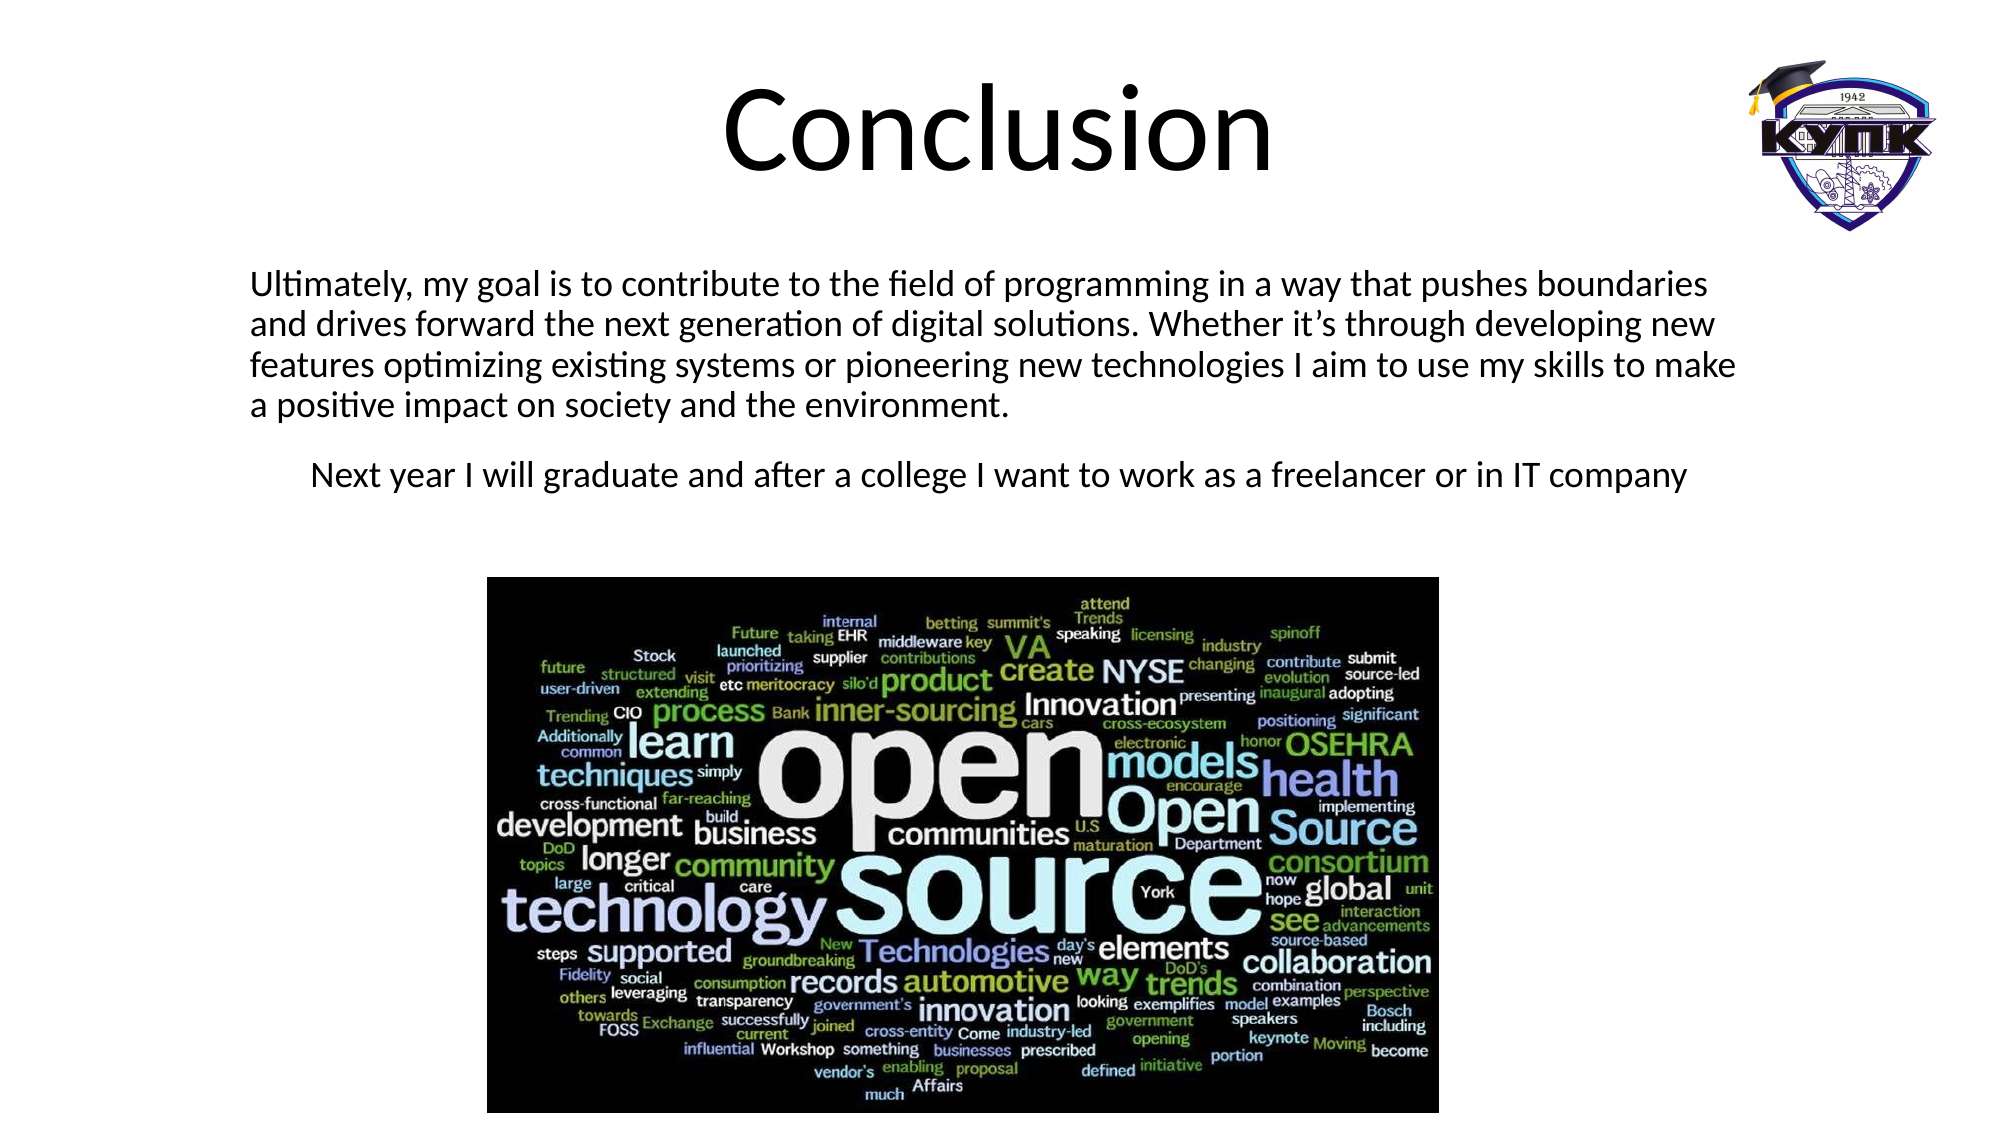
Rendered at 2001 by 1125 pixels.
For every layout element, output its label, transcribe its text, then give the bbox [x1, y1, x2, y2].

picture [487, 577, 1439, 1113]
subtitle Ultimately, my goal is to contribute to the field of programming in a way that pushes boundaries and drives forward the next generation of digital solutions. Whether it’s through developing new features optimizing existing systems or pioneering new technologies I aim to use my skills to make a positive impact on society and the environment. Next year I will graduate and after a college I want to work as a freelancer or in IT company [249, 264, 1750, 578]
picture [1722, 18, 1968, 265]
title Conclusion [249, 0, 1750, 196]
